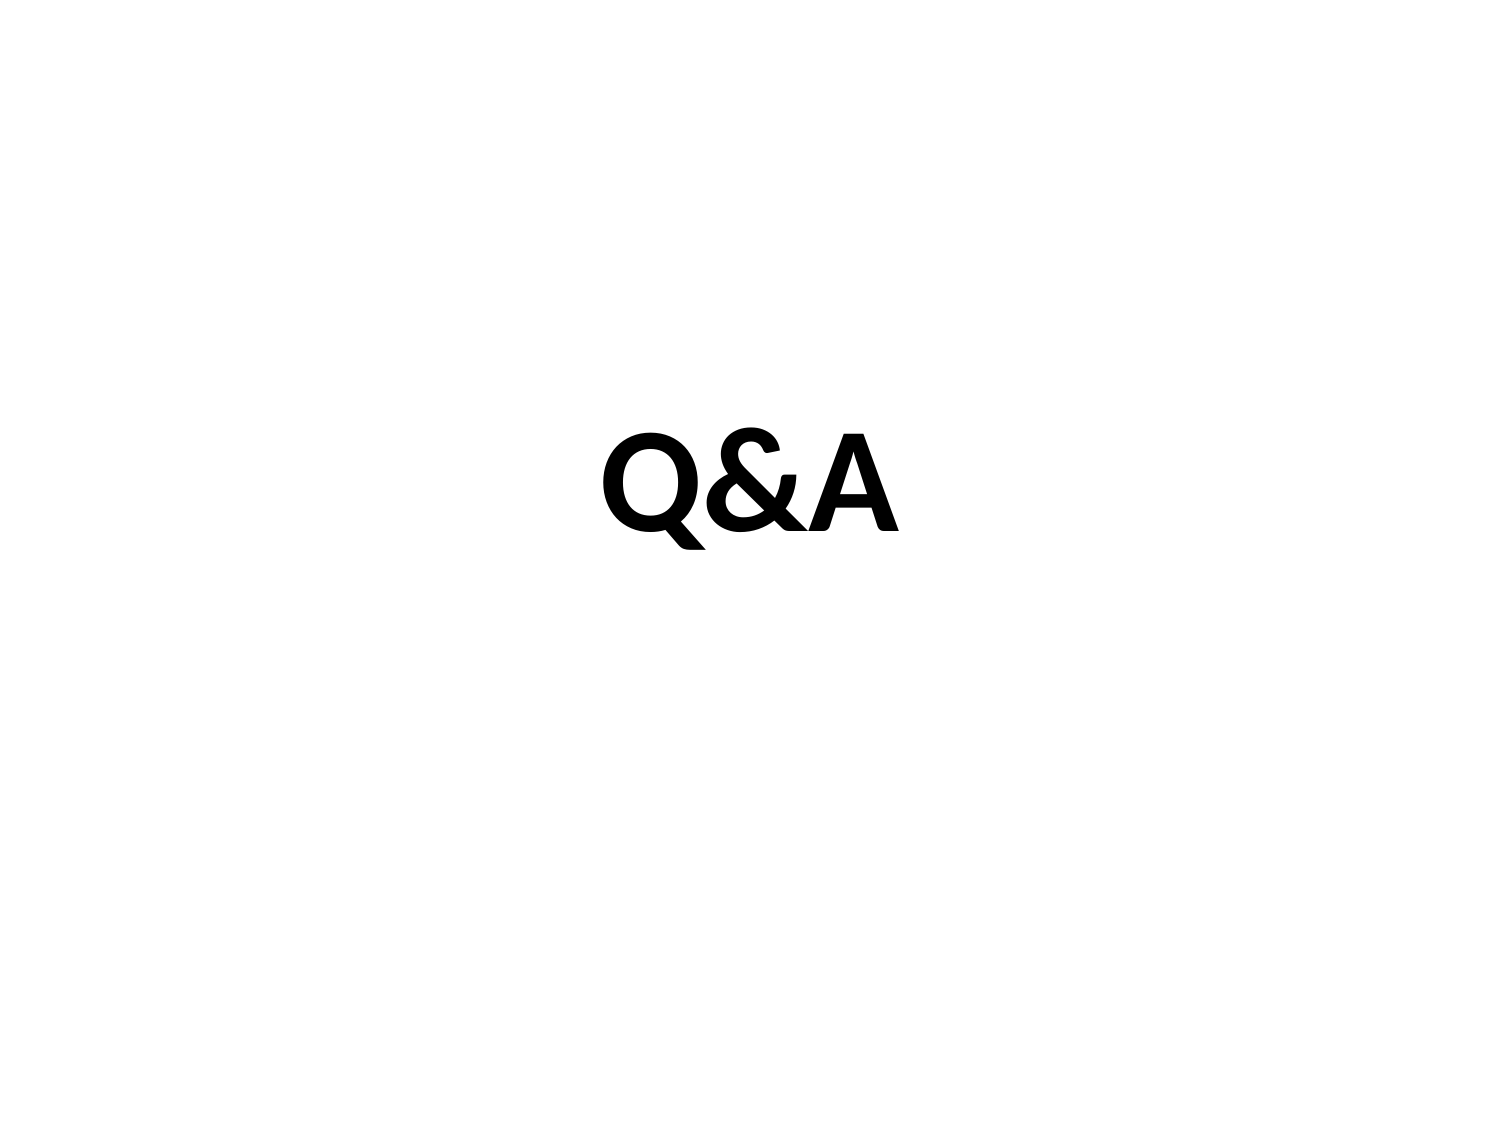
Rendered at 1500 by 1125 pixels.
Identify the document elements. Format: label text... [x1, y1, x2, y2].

title Q&A [112, 373, 1388, 597]
